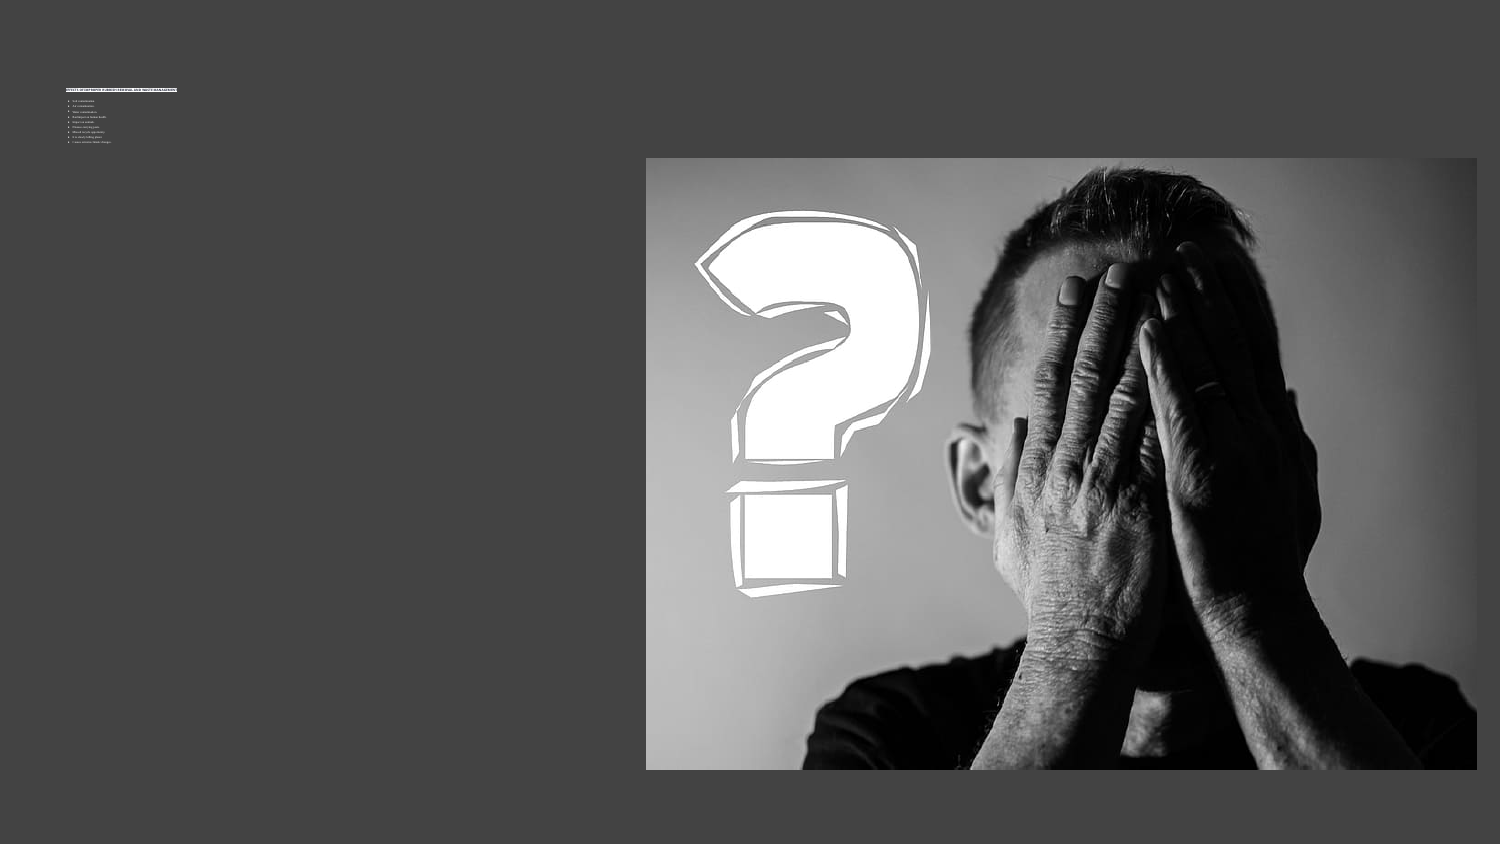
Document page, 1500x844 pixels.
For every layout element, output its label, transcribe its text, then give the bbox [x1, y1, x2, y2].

title EFFECTS OF IMPROPER RUBBISH REMOVAL AND WASTE MANAGEMENT Soil contamination. Air contamination. Water contamination. Bad impact on human health. Impact on animals. Disease-carrying pests. Missed recycle opportunity. It is slowly killing planet. Causes extreme climatic changes. [51, 72, 1449, 167]
picture [646, 158, 1477, 770]
